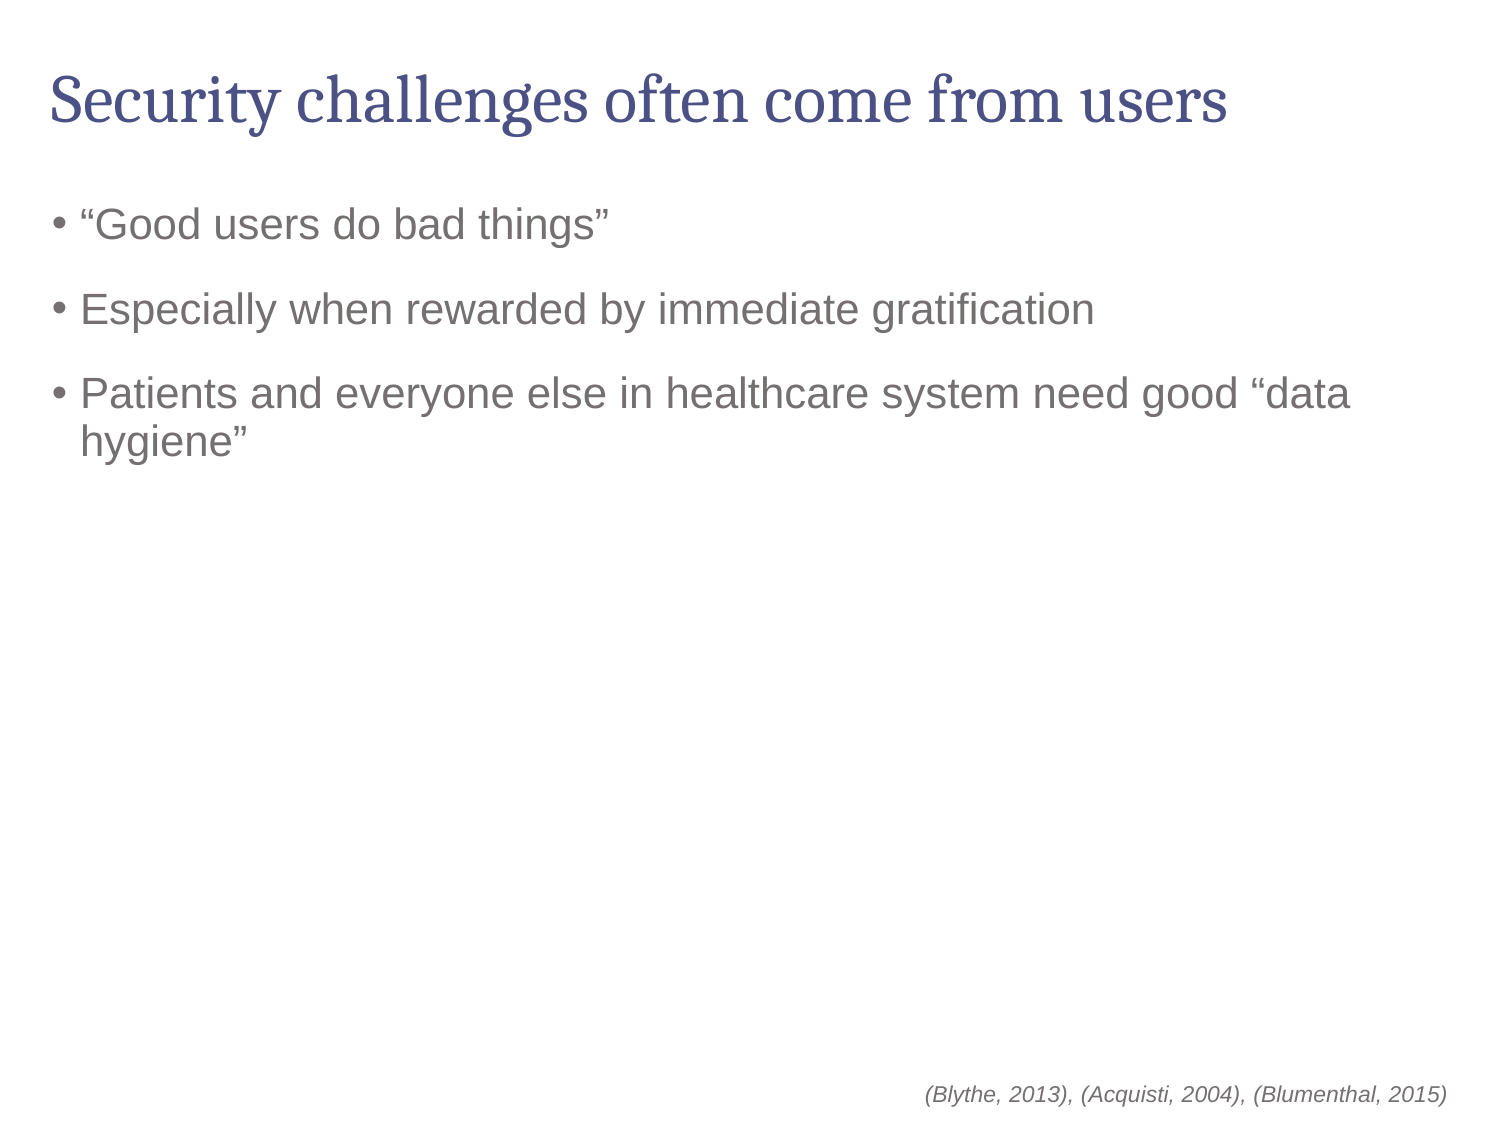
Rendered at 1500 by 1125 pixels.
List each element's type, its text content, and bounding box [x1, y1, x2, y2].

list “Good users do bad things” Especially when rewarded by immediate gratification Patients and everyone else in healthcare system need good “data hygiene” [36, 194, 1464, 1057]
list (Blythe, 2013), (Acquisti, 2004), (Blumenthal, 2015) [36, 1075, 1464, 1113]
title Security challenges often come from users [36, 25, 1464, 175]
